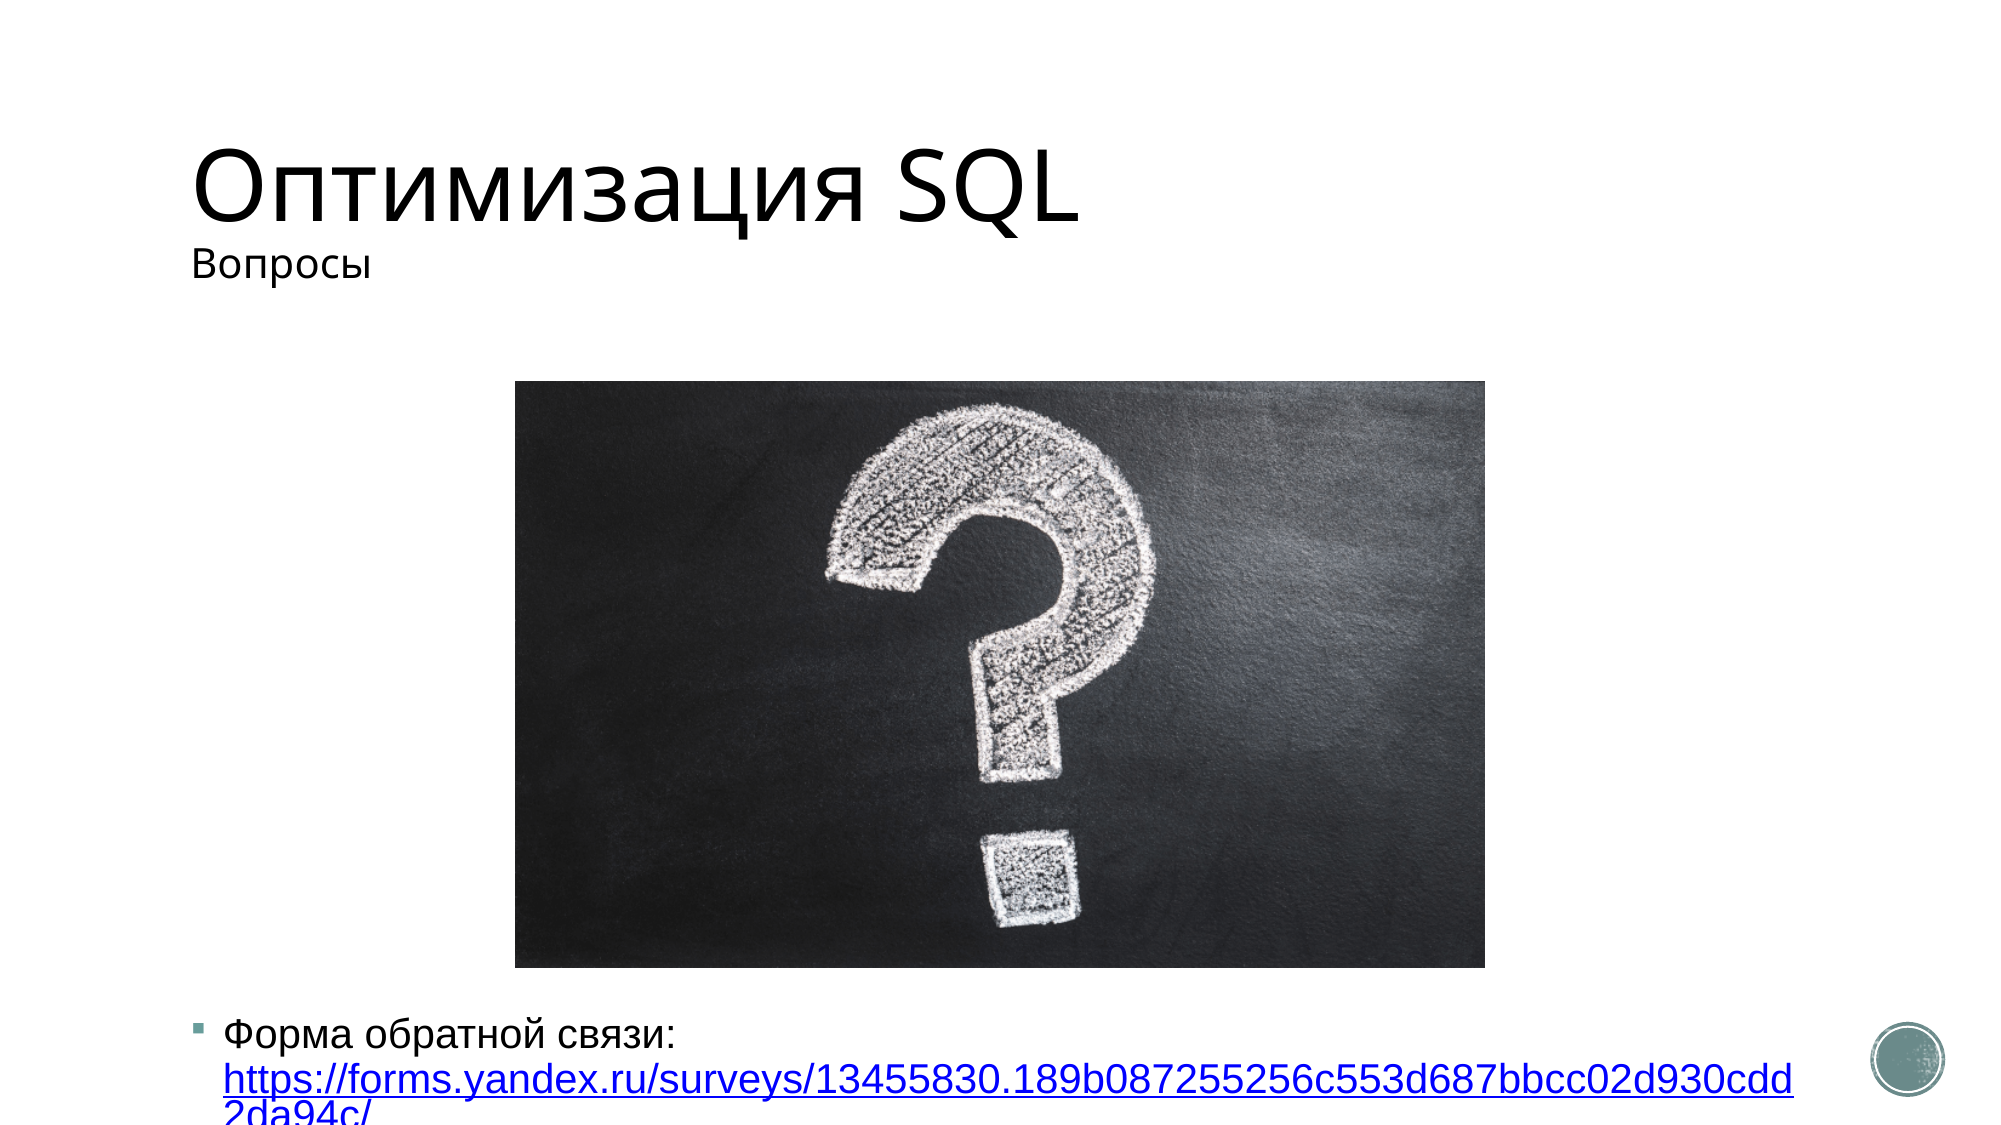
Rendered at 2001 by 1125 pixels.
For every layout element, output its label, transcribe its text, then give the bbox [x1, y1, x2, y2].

picture [515, 381, 1485, 968]
title Оптимизация SQL Вопросы [175, 79, 1826, 344]
list Форма обратной связи: https://forms.yandex.ru/surveys/13455830.189b087255256c553d687bbcc02d930cdd2da94c/ [175, 1005, 1826, 1125]
